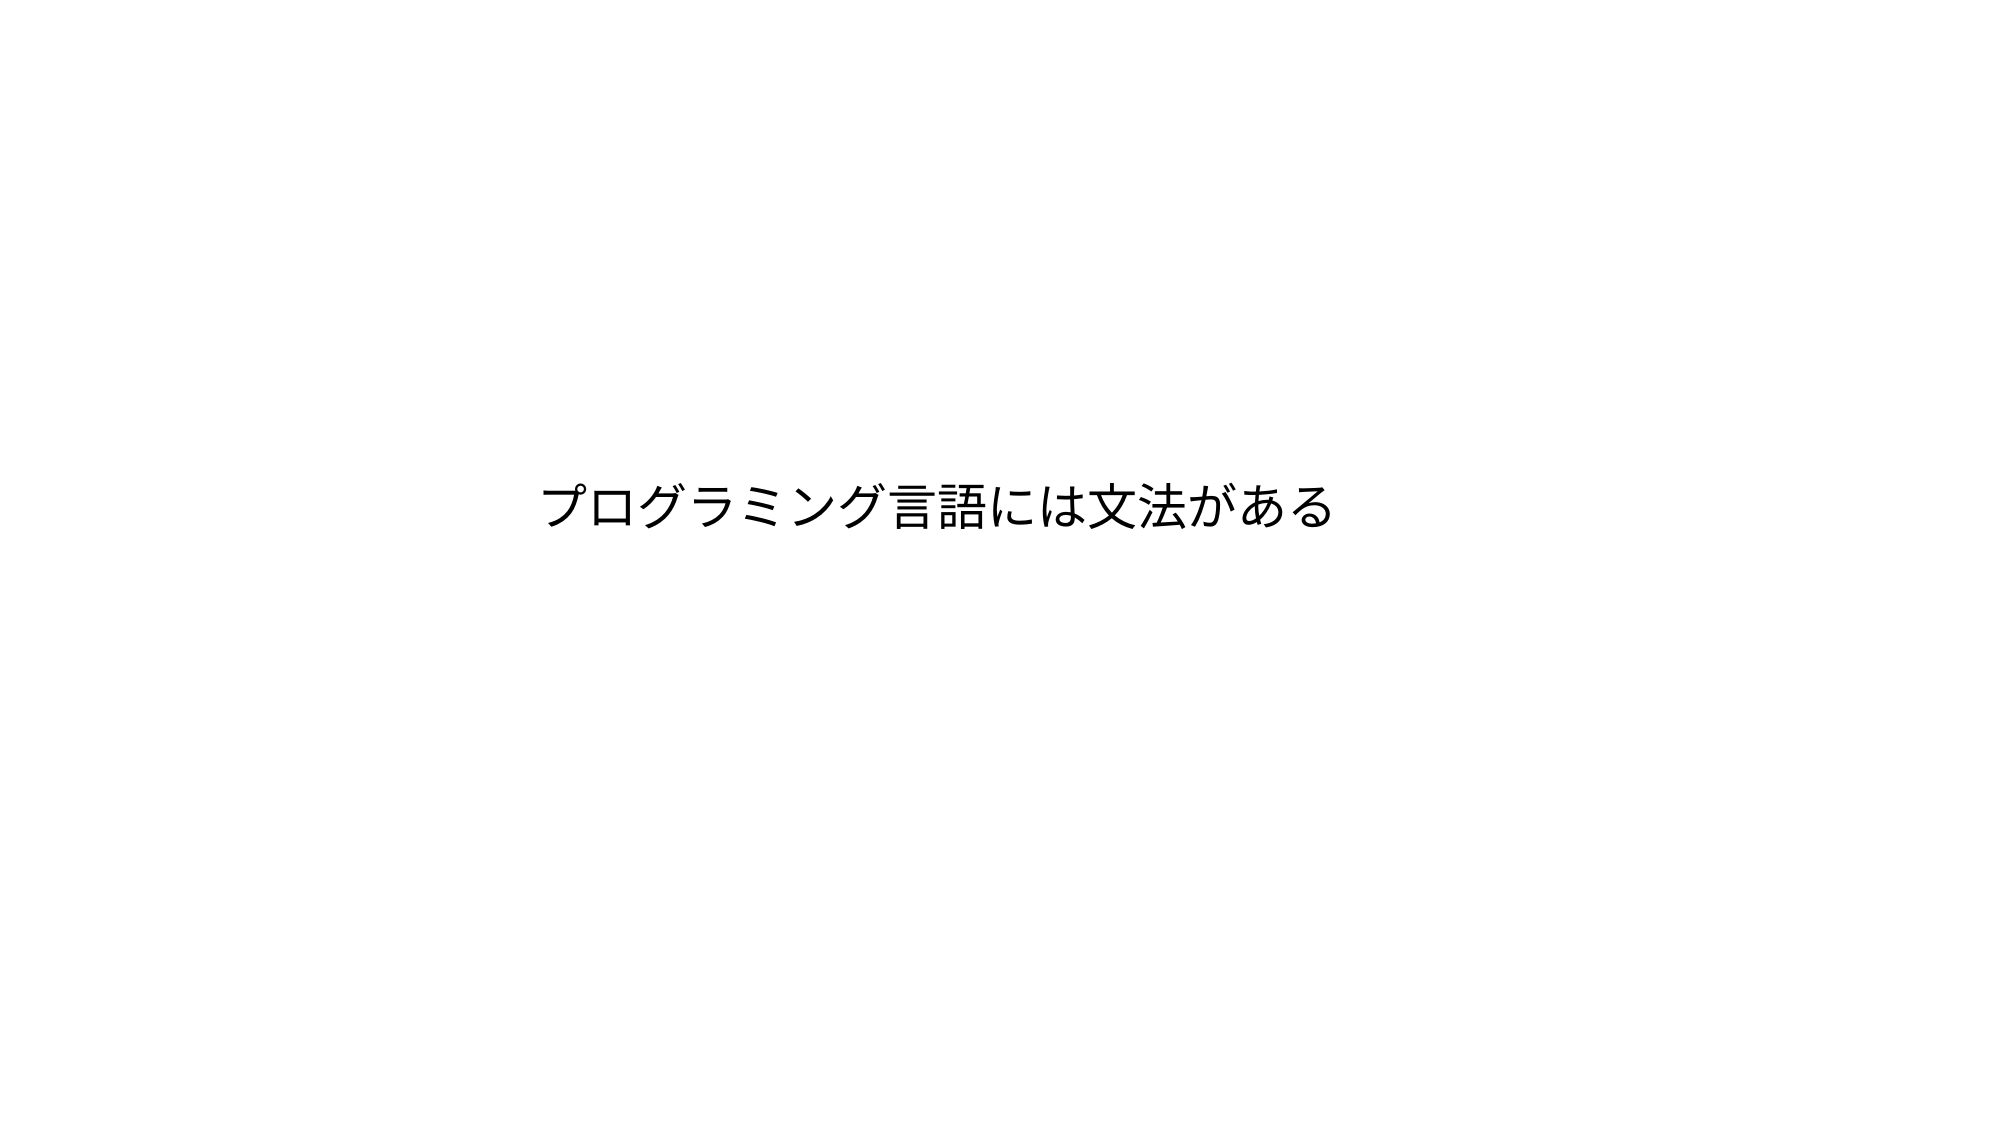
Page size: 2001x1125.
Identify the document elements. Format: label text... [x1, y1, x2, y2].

text_box プログラミング言語には文法がある [522, 467, 1353, 543]
